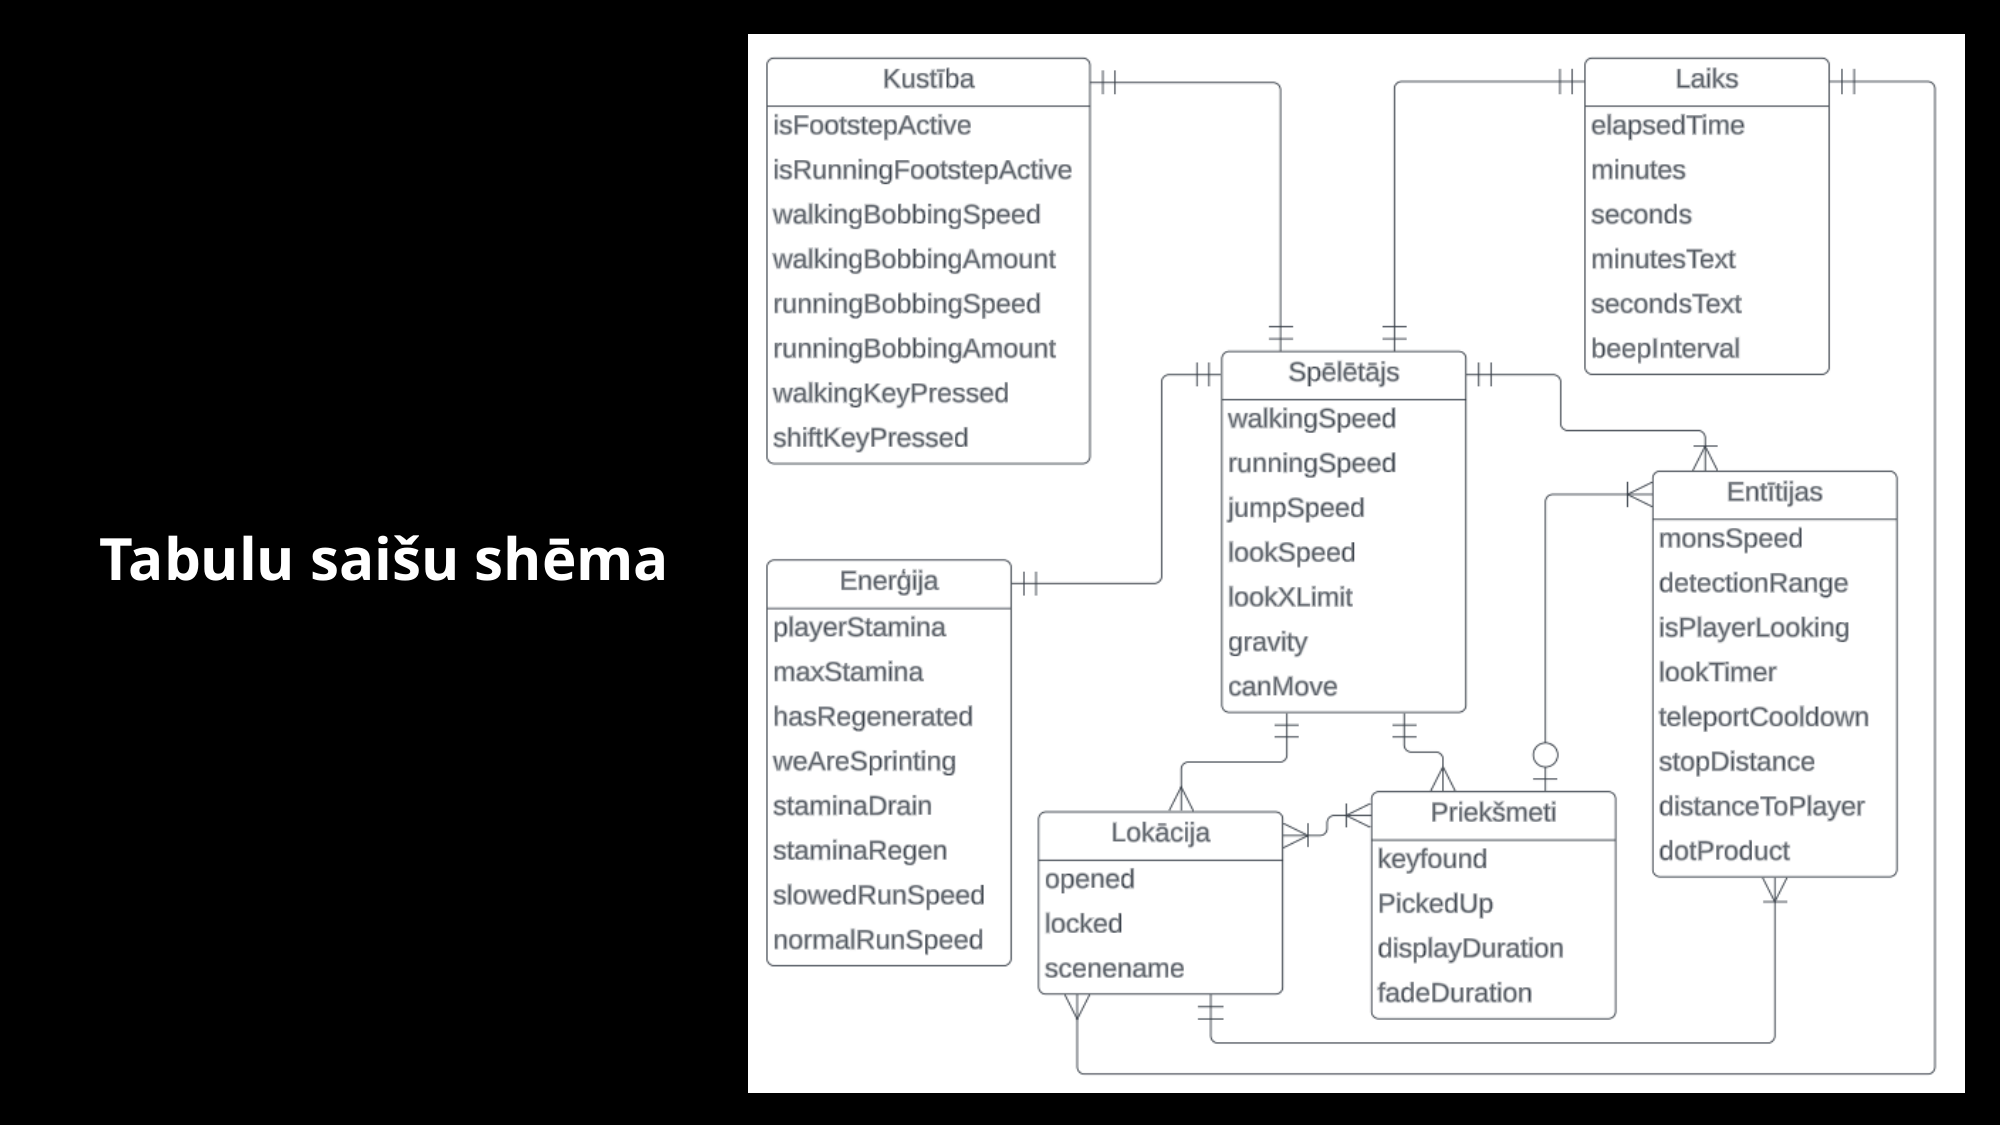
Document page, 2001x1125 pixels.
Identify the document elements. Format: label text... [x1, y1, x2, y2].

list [748, 34, 1965, 1093]
title Tabulu saišu shēma [84, 384, 692, 601]
